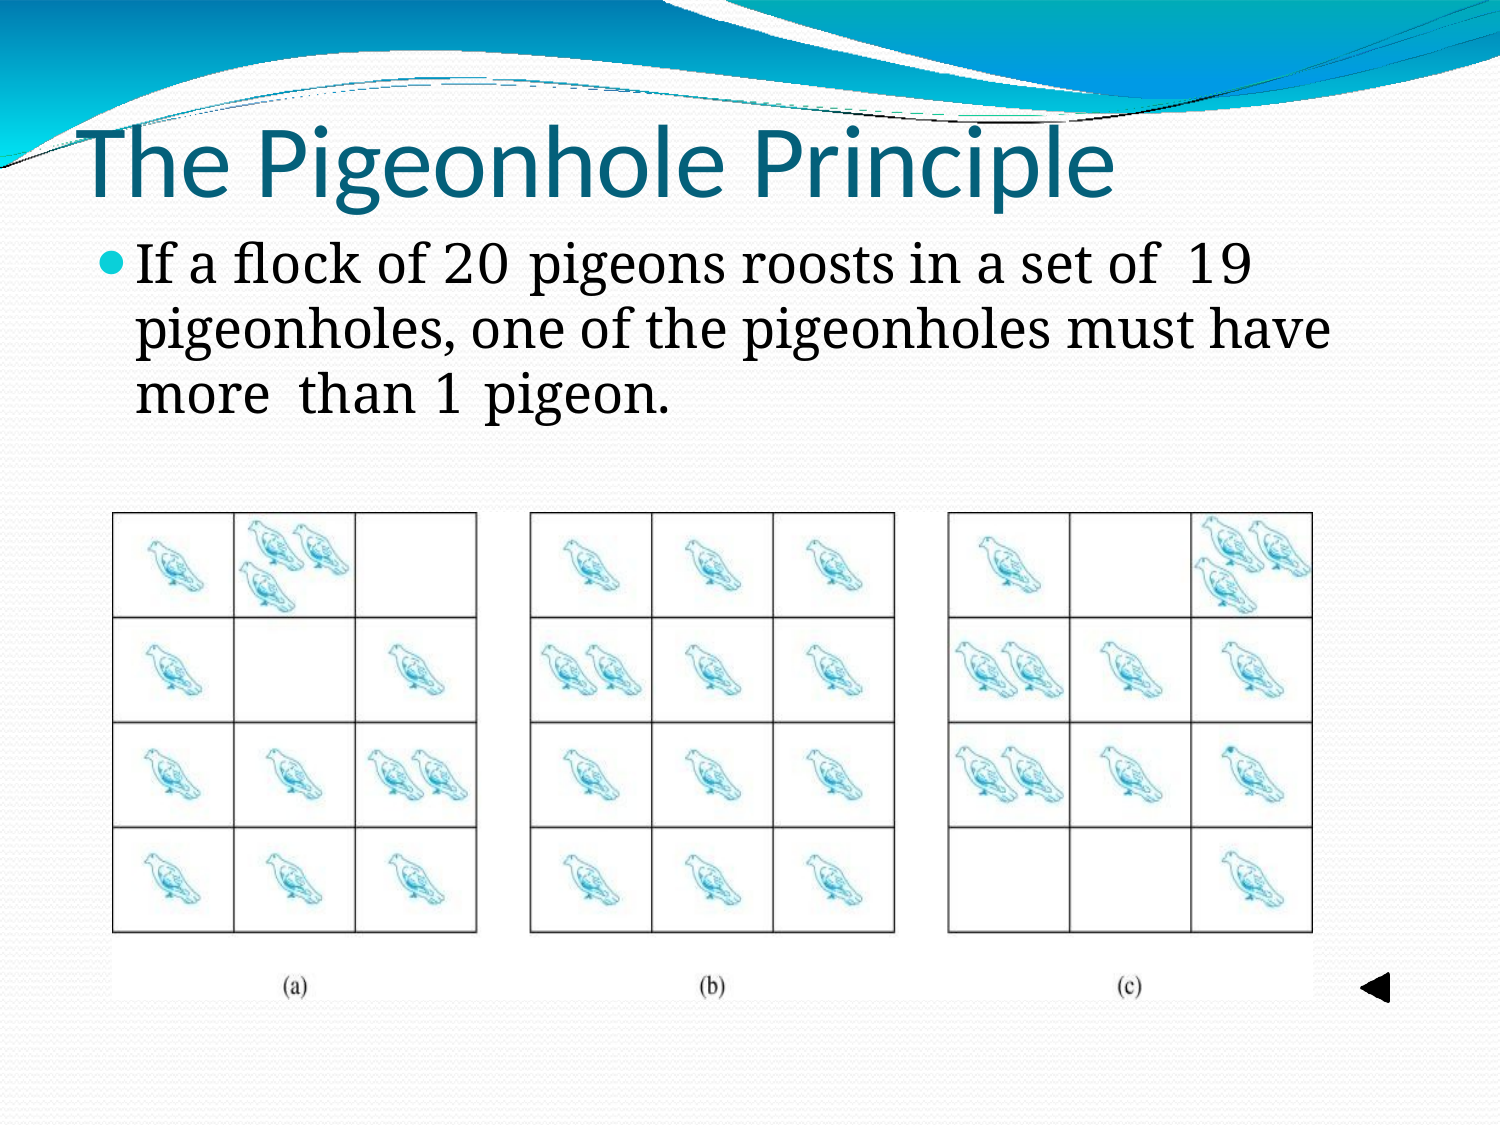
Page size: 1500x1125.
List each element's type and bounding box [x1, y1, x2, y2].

picture [1360, 972, 1390, 1003]
text_box [0, 0, 1500, 1125]
picture [112, 512, 1313, 1001]
